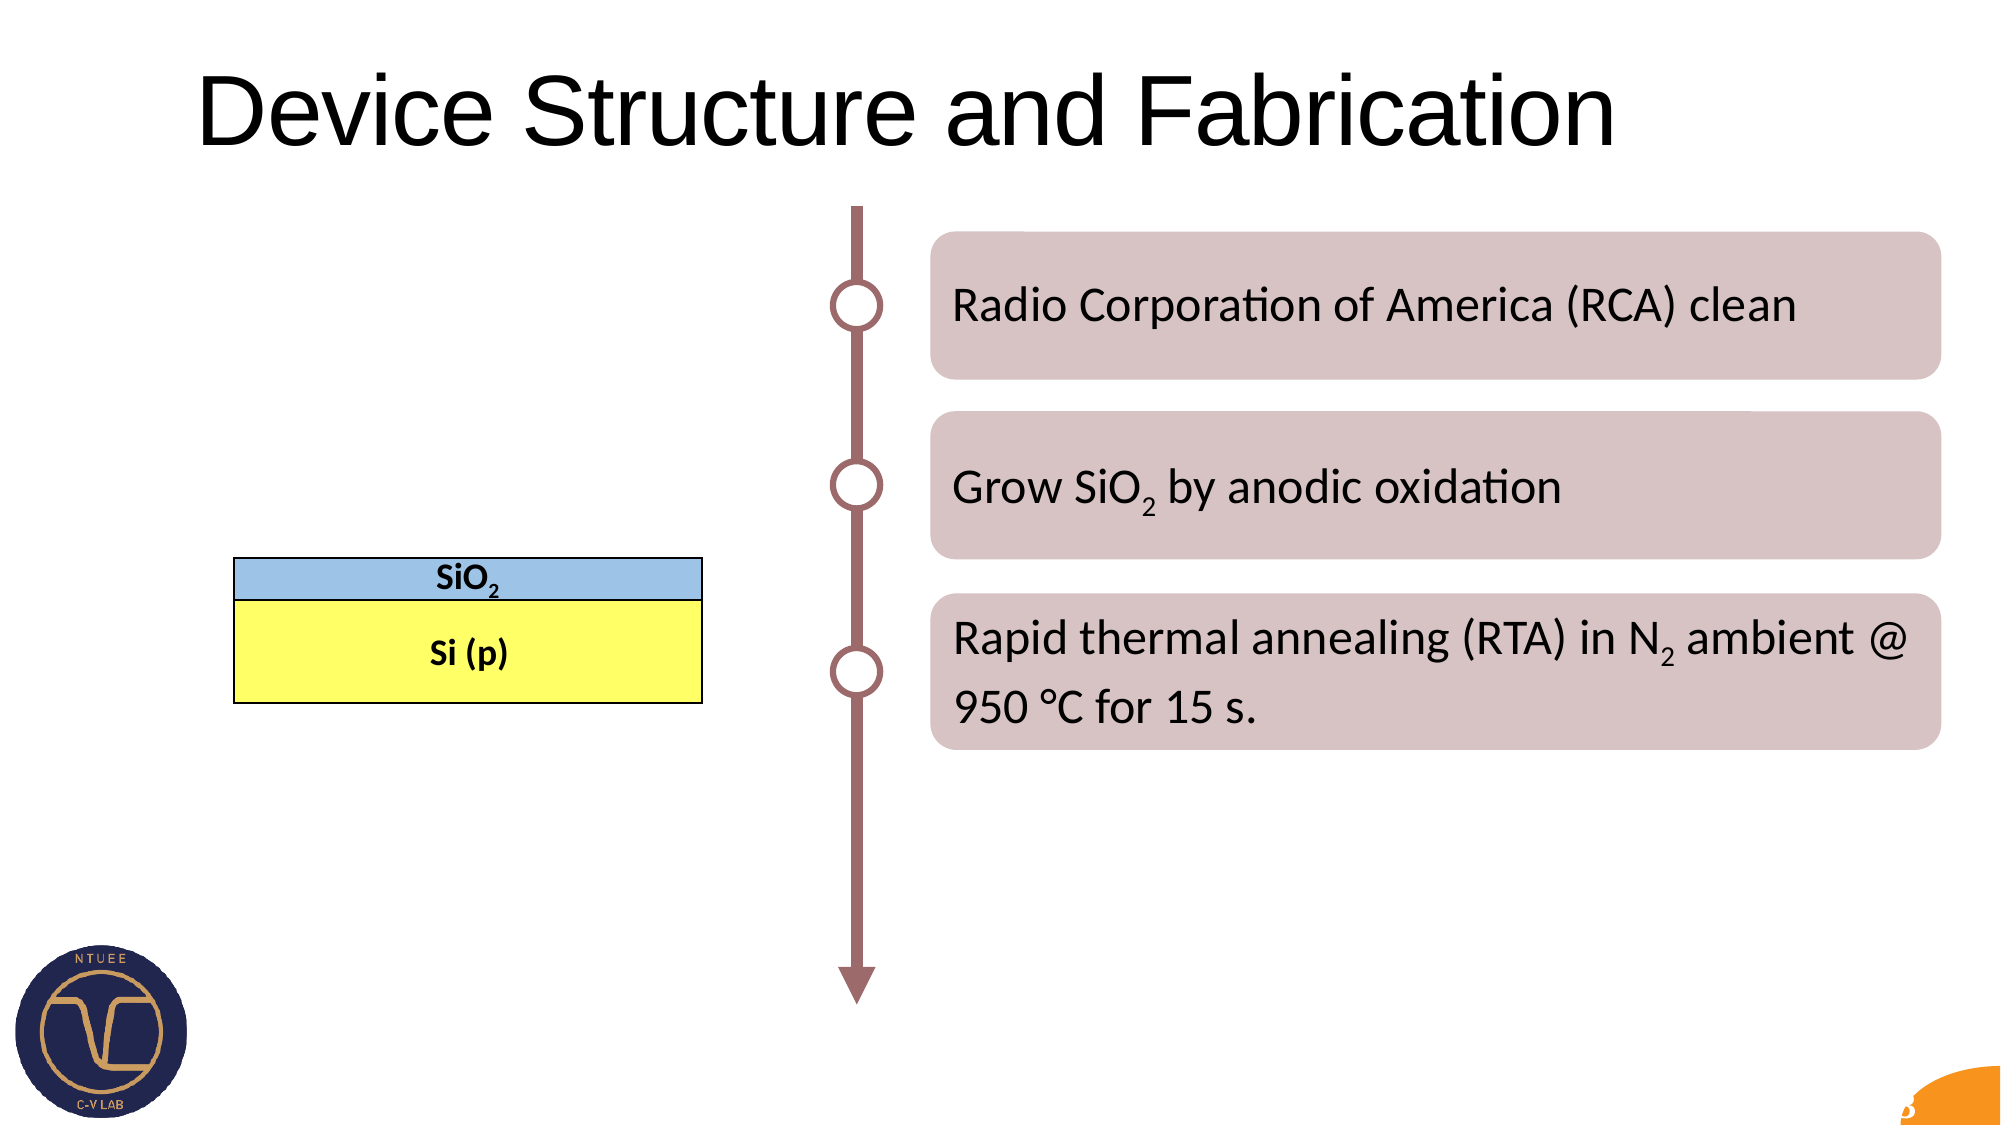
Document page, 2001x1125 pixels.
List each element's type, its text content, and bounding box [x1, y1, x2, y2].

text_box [233, 544, 703, 606]
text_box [832, 410, 1942, 560]
title Device Structure and Fabrication [180, 23, 1831, 206]
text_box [832, 592, 1942, 751]
picture [15, 945, 187, 1118]
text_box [233, 612, 703, 704]
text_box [832, 231, 1942, 381]
